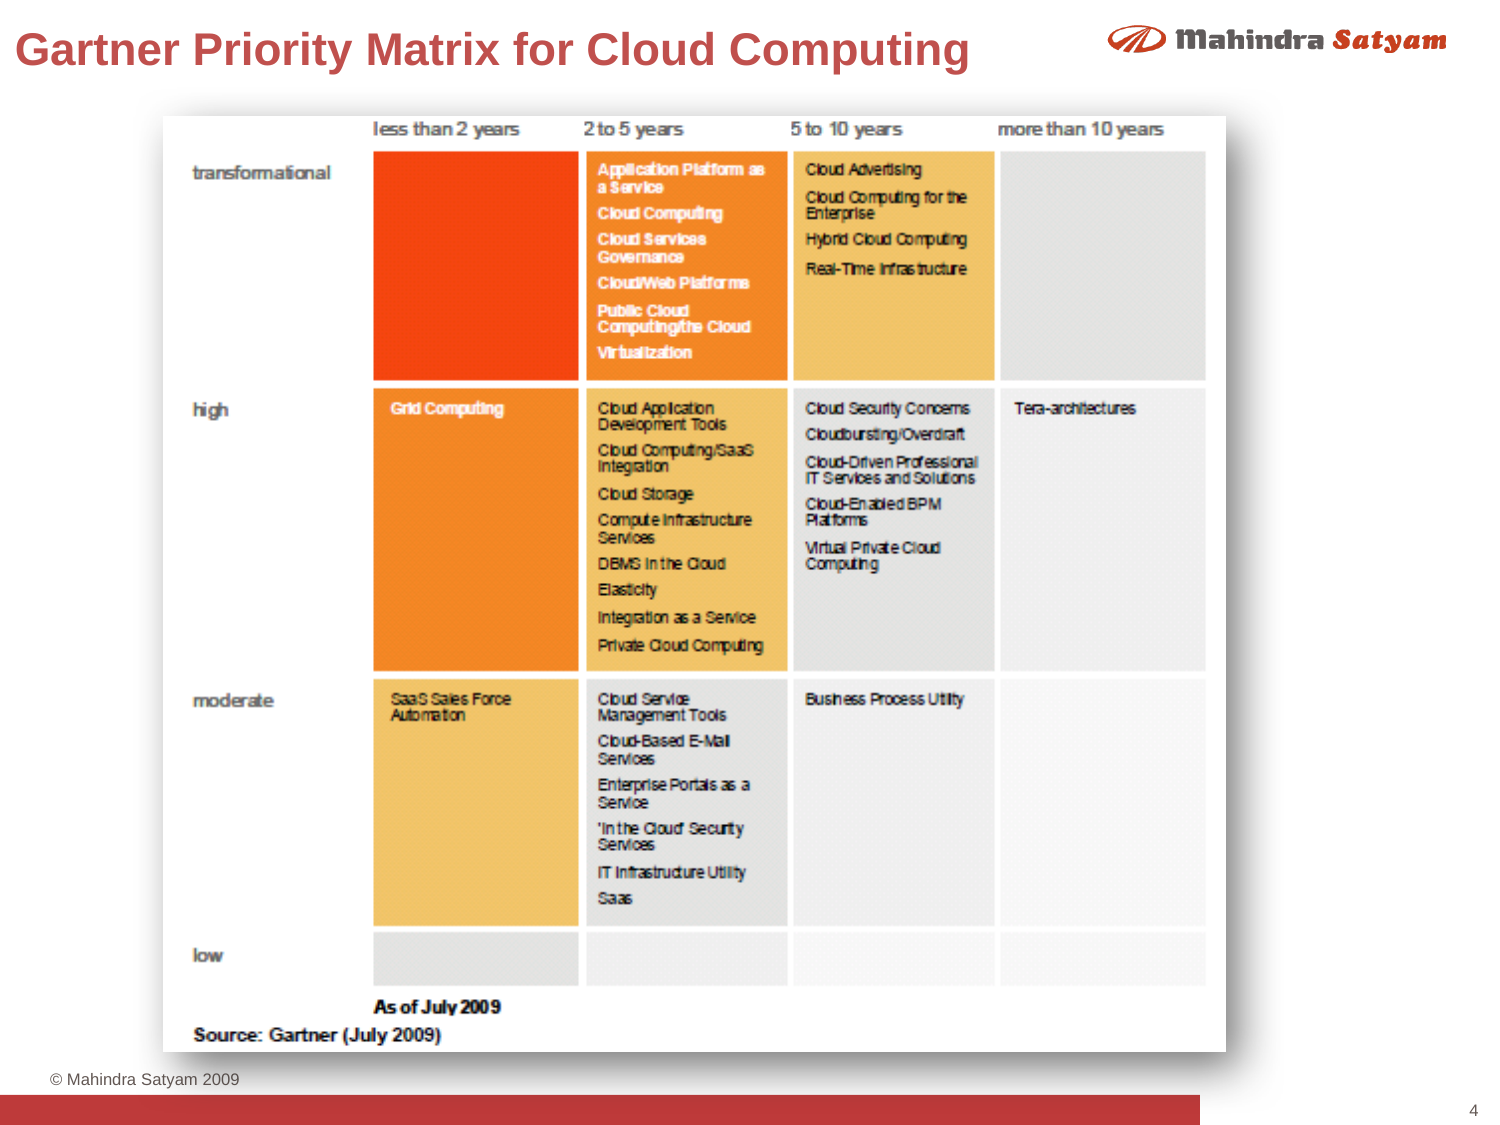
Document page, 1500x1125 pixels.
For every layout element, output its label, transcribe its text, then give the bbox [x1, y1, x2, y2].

text_box Gartner Priority Matrix for Cloud Computing [0, 12, 1164, 91]
picture [163, 116, 1227, 1053]
picture [1164, 25, 1446, 53]
